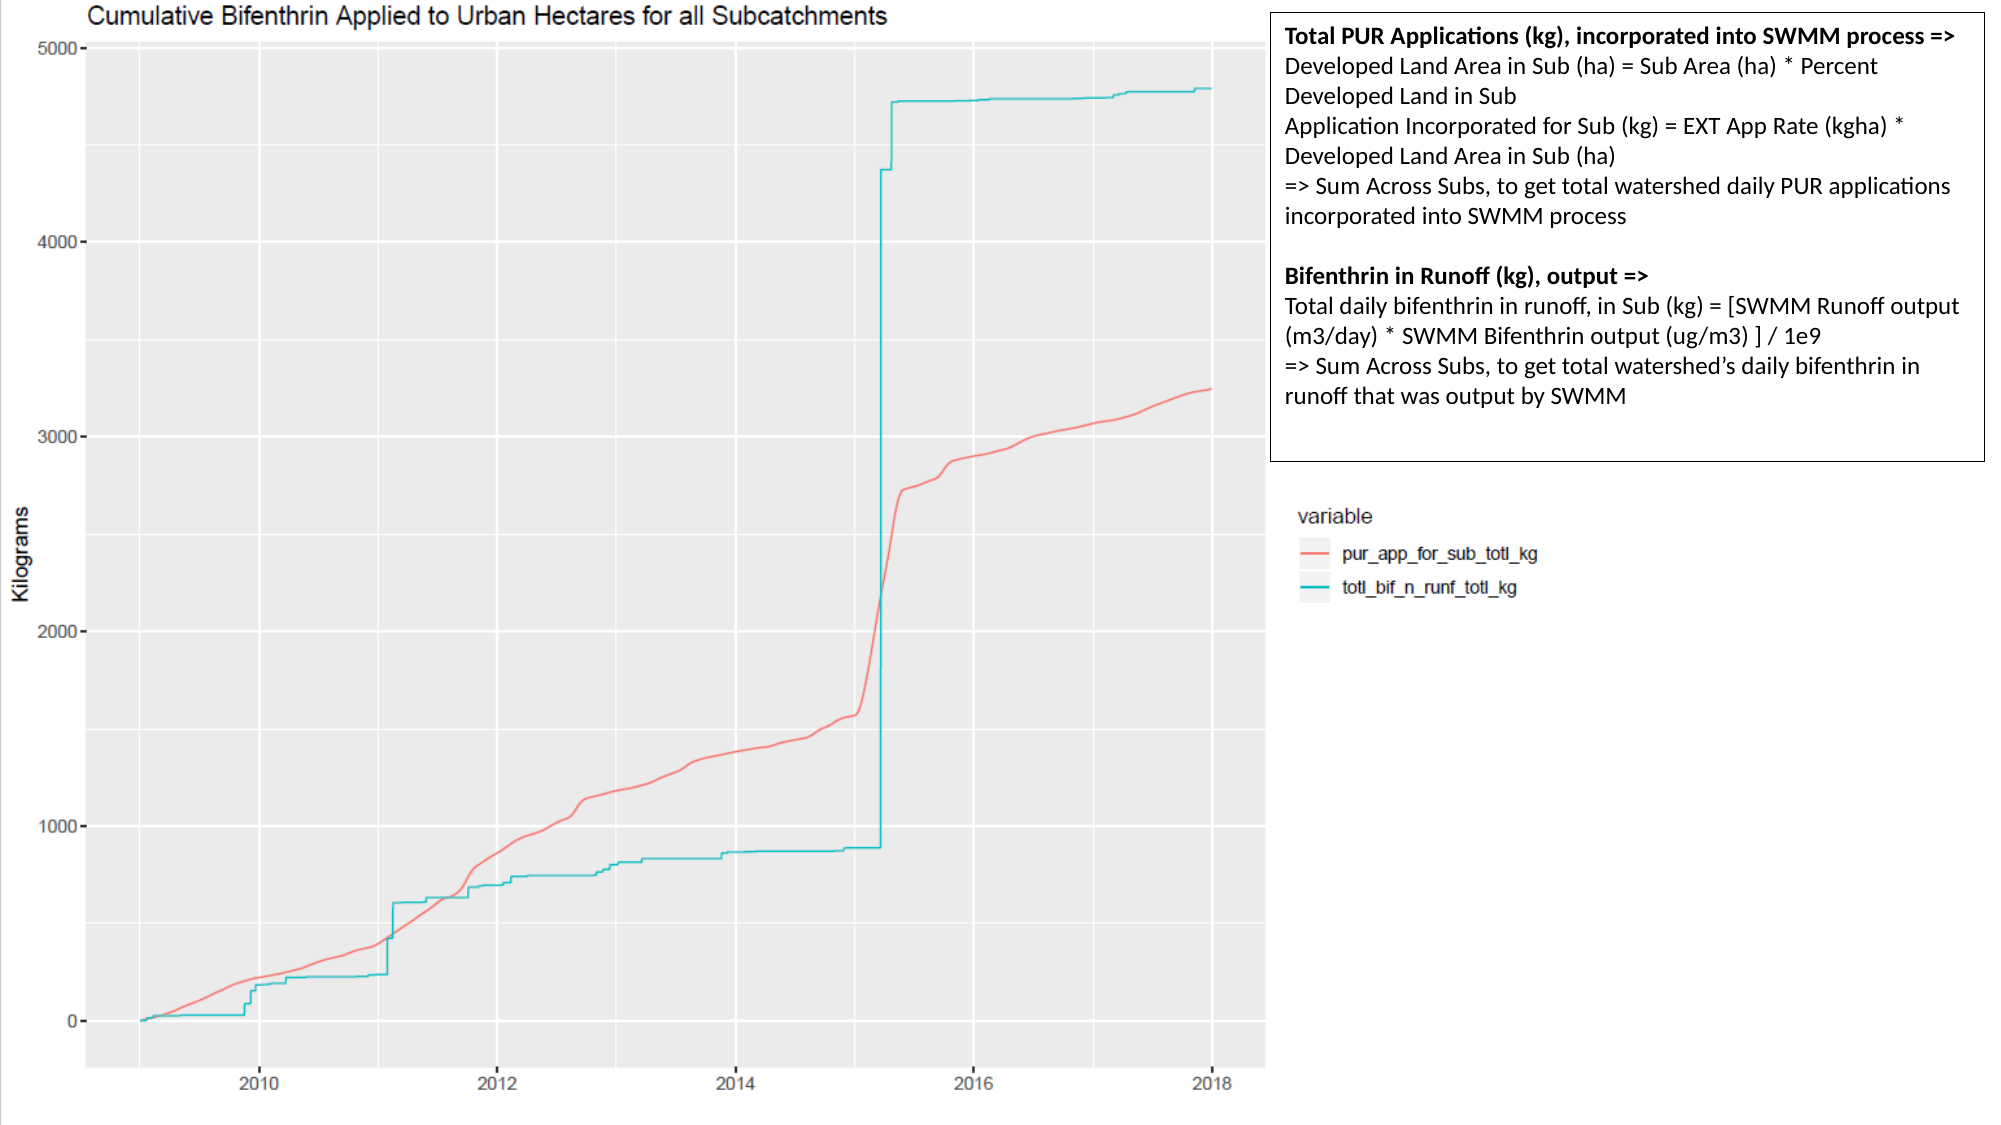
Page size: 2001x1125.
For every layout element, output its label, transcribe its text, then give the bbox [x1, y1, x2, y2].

picture [0, 0, 1559, 1125]
text_box Total PUR Applications (kg), incorporated into SWMM process => Developed Land Area in Sub (ha) = Sub Area (ha) * Percent Developed Land in Sub Application Incorporated for Sub (kg) = EXT App Rate (kgha) * Developed Land Area in Sub (ha) => Sum Across Subs, to get total watershed daily PUR applications incorporated into SWMM process Bifenthrin in Runoff (kg), output => Total daily bifenthrin in runoff, in Sub (kg) = [SWMM Runoff output (m3/day) * SWMM Bifenthrin output (ug/m3) ] / 1e9 => Sum Across Subs, to get total watershed’s daily bifenthrin in runoff that was output by SWMM [1559, 12, 1985, 462]
